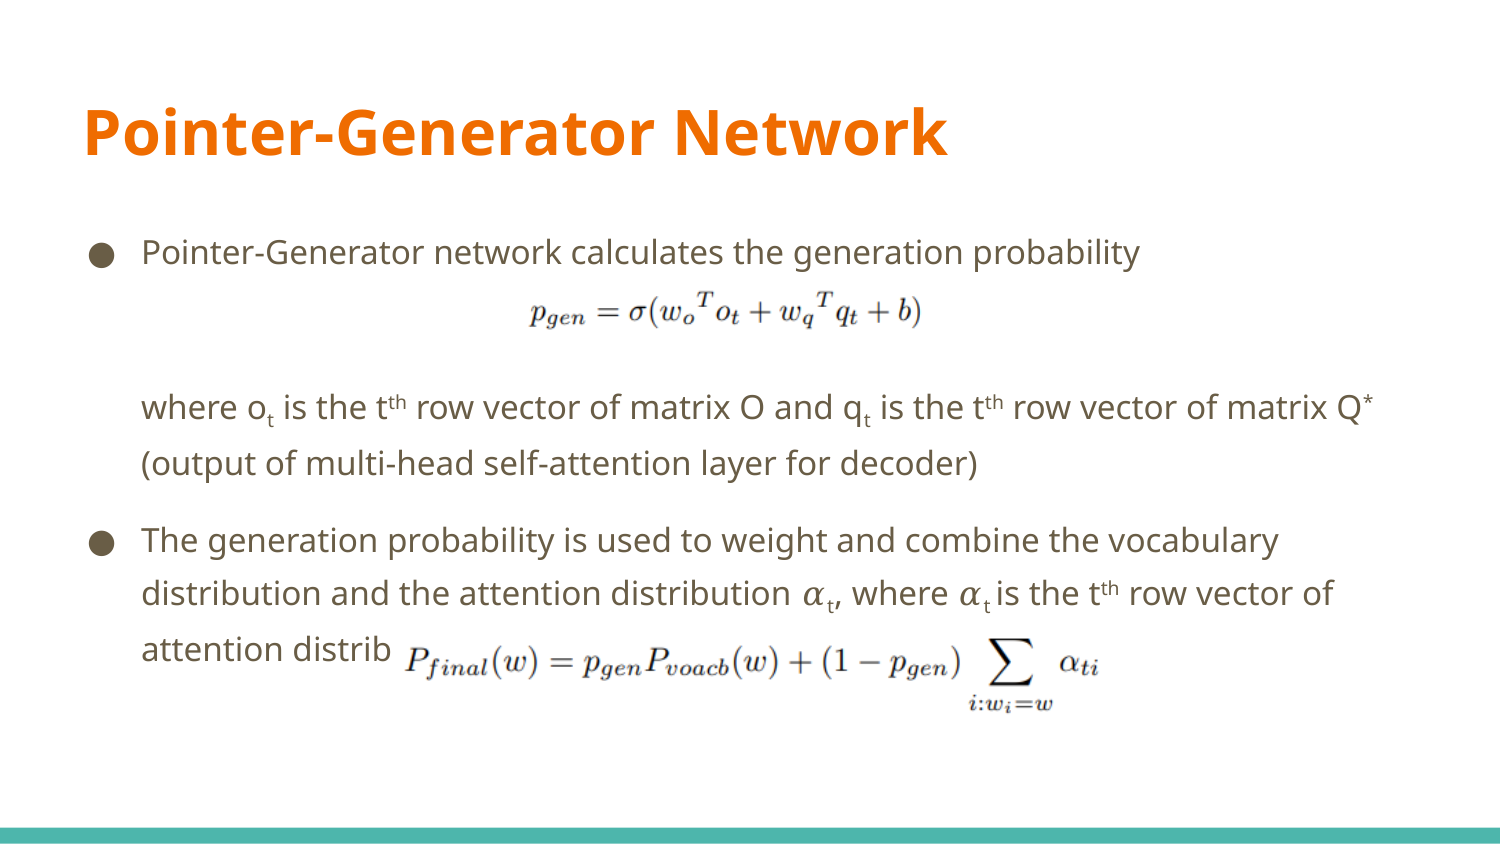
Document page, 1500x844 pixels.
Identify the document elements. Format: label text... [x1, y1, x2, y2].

picture [516, 287, 934, 335]
picture [393, 629, 1107, 723]
list Pointer-Generator network calculates the generation probability where ot is the tth row vector of matrix O and qt is the tth row vector of matrix Q* (output of multi-head self-attention layer for decoder) The generation probability is used to weight and combine the vocabulary distribution and the attention distribution 𝛼t, where 𝛼t is the tth row vector of attention distribution matrix A = softmax(QKT/√d) [51, 207, 1449, 750]
title Pointer-Generator Network [51, 72, 1449, 189]
